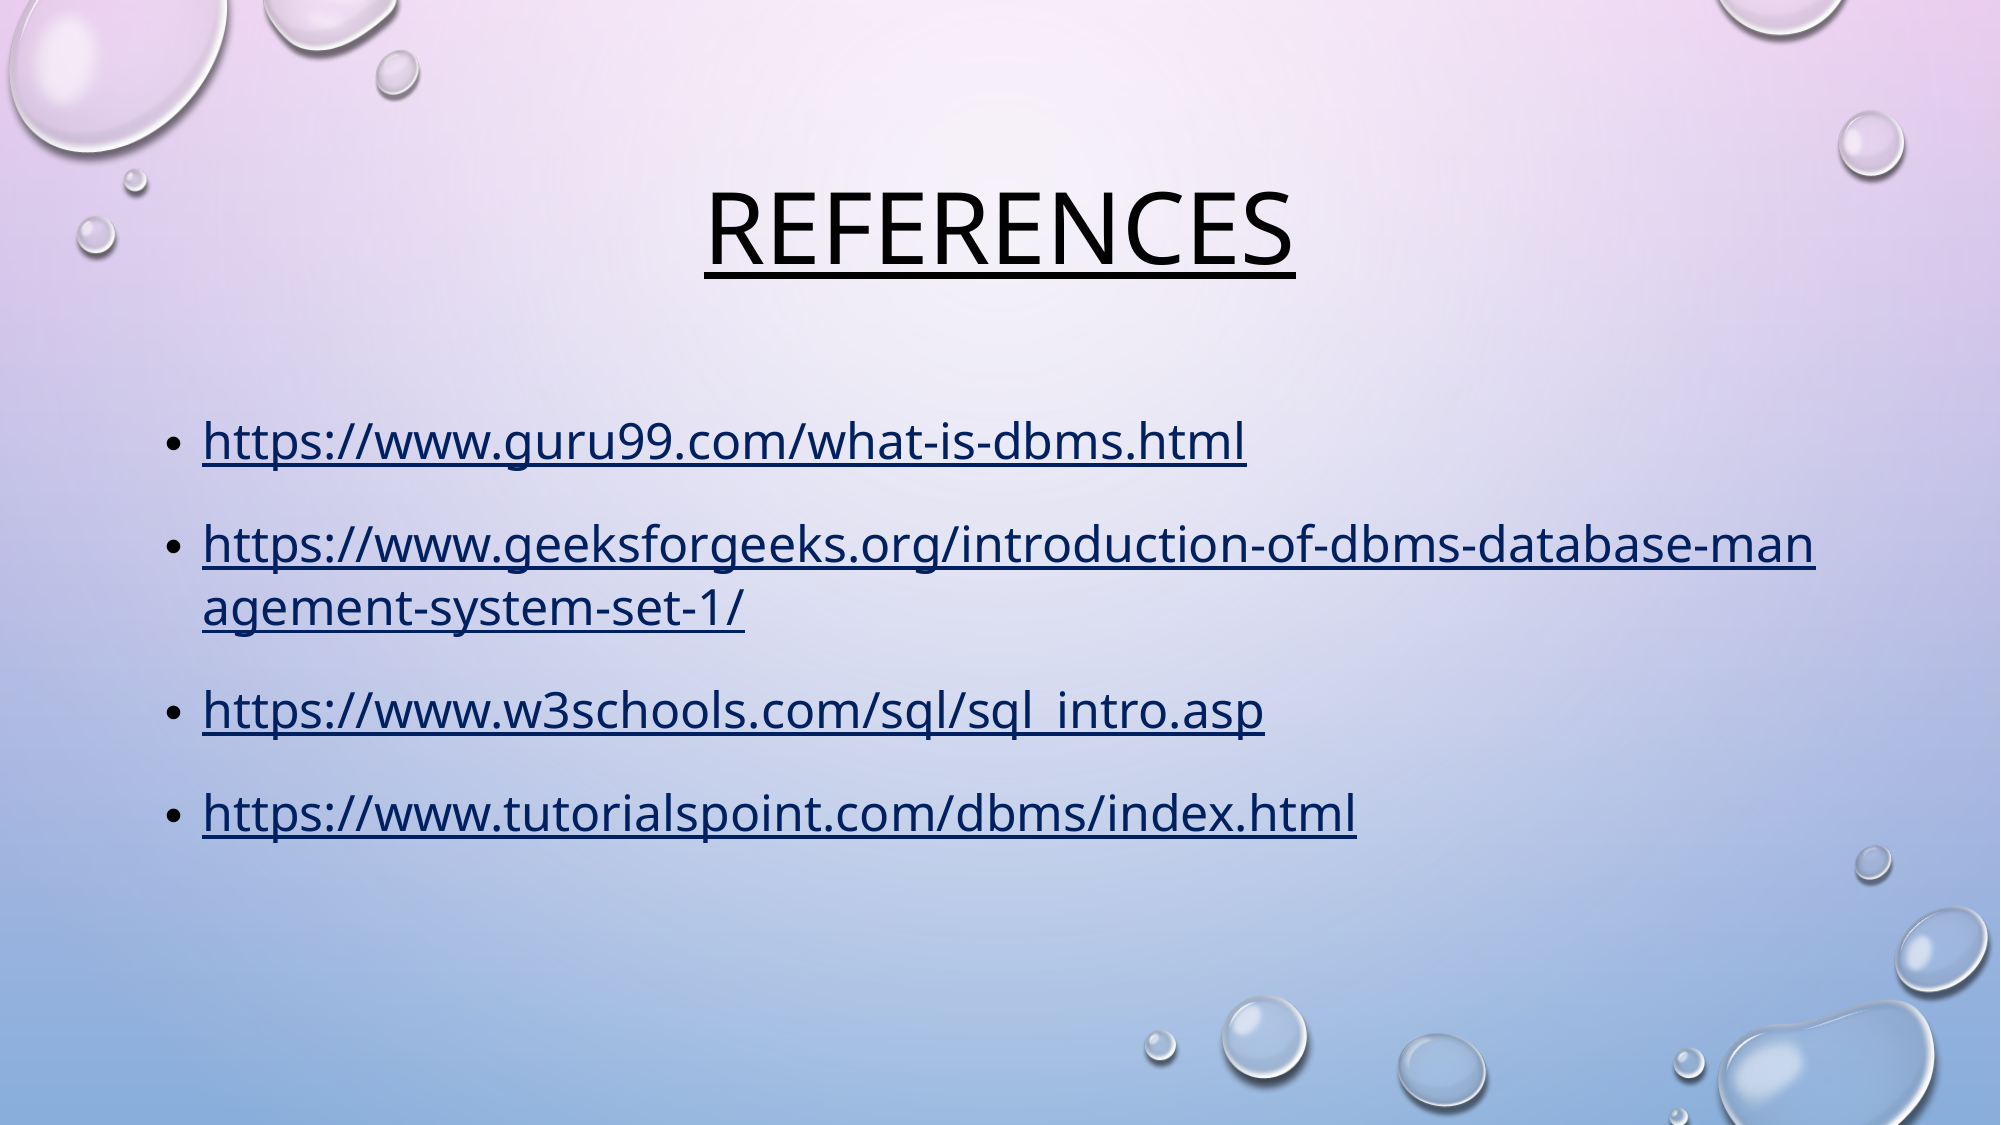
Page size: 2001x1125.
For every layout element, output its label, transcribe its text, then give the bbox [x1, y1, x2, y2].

picture [0, 0, 2000, 1125]
list https://www.guru99.com/what-is-dbms.html https://www.geeksforgeeks.org/introduction-of-dbms-database-management-system-set-1/ https://www.w3schools.com/sql/sql_intro.asp https://www.tutorialspoint.com/dbms/index.html [149, 388, 1850, 950]
title References [149, 101, 1851, 364]
